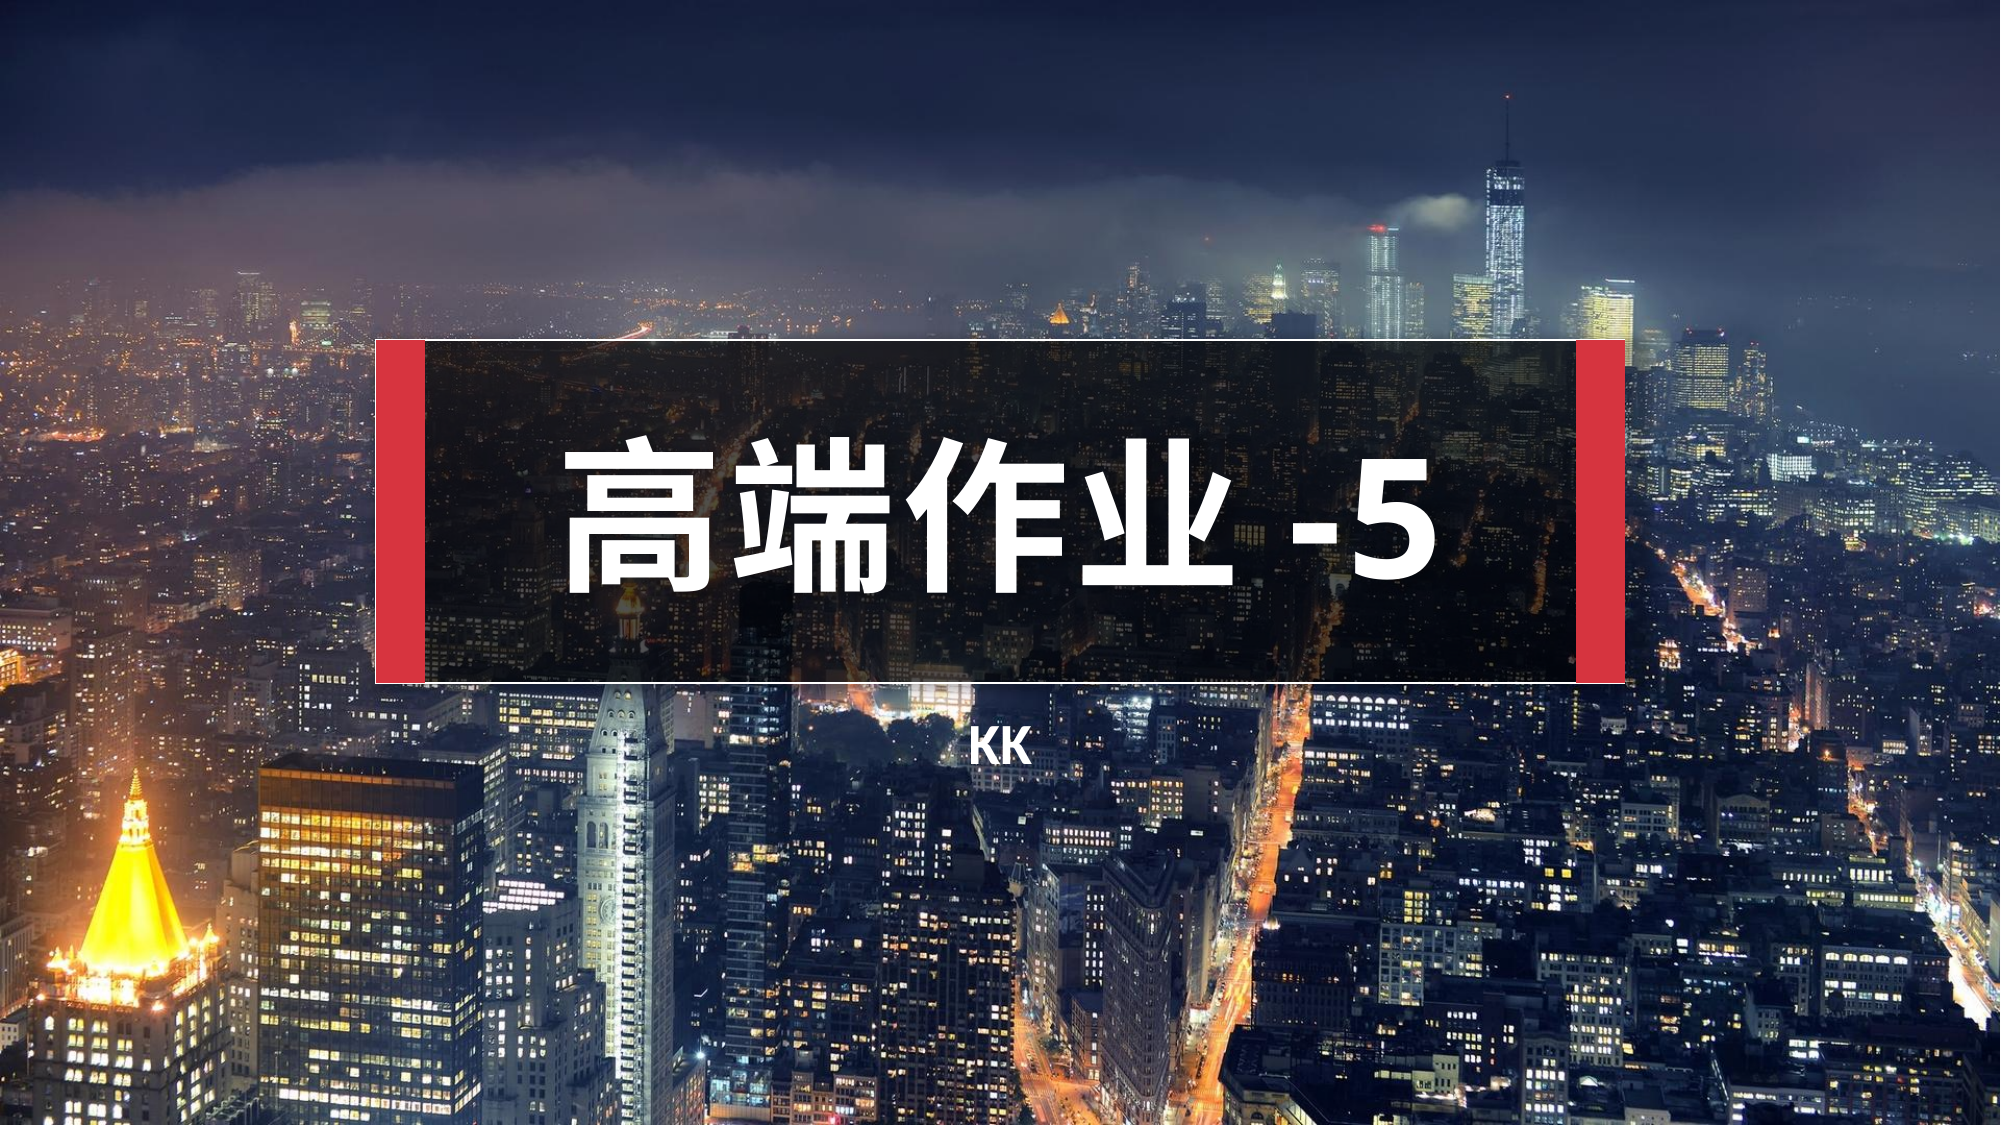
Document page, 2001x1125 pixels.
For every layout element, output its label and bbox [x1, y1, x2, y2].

text_box [376, 340, 1625, 683]
picture [0, 0, 2001, 1125]
